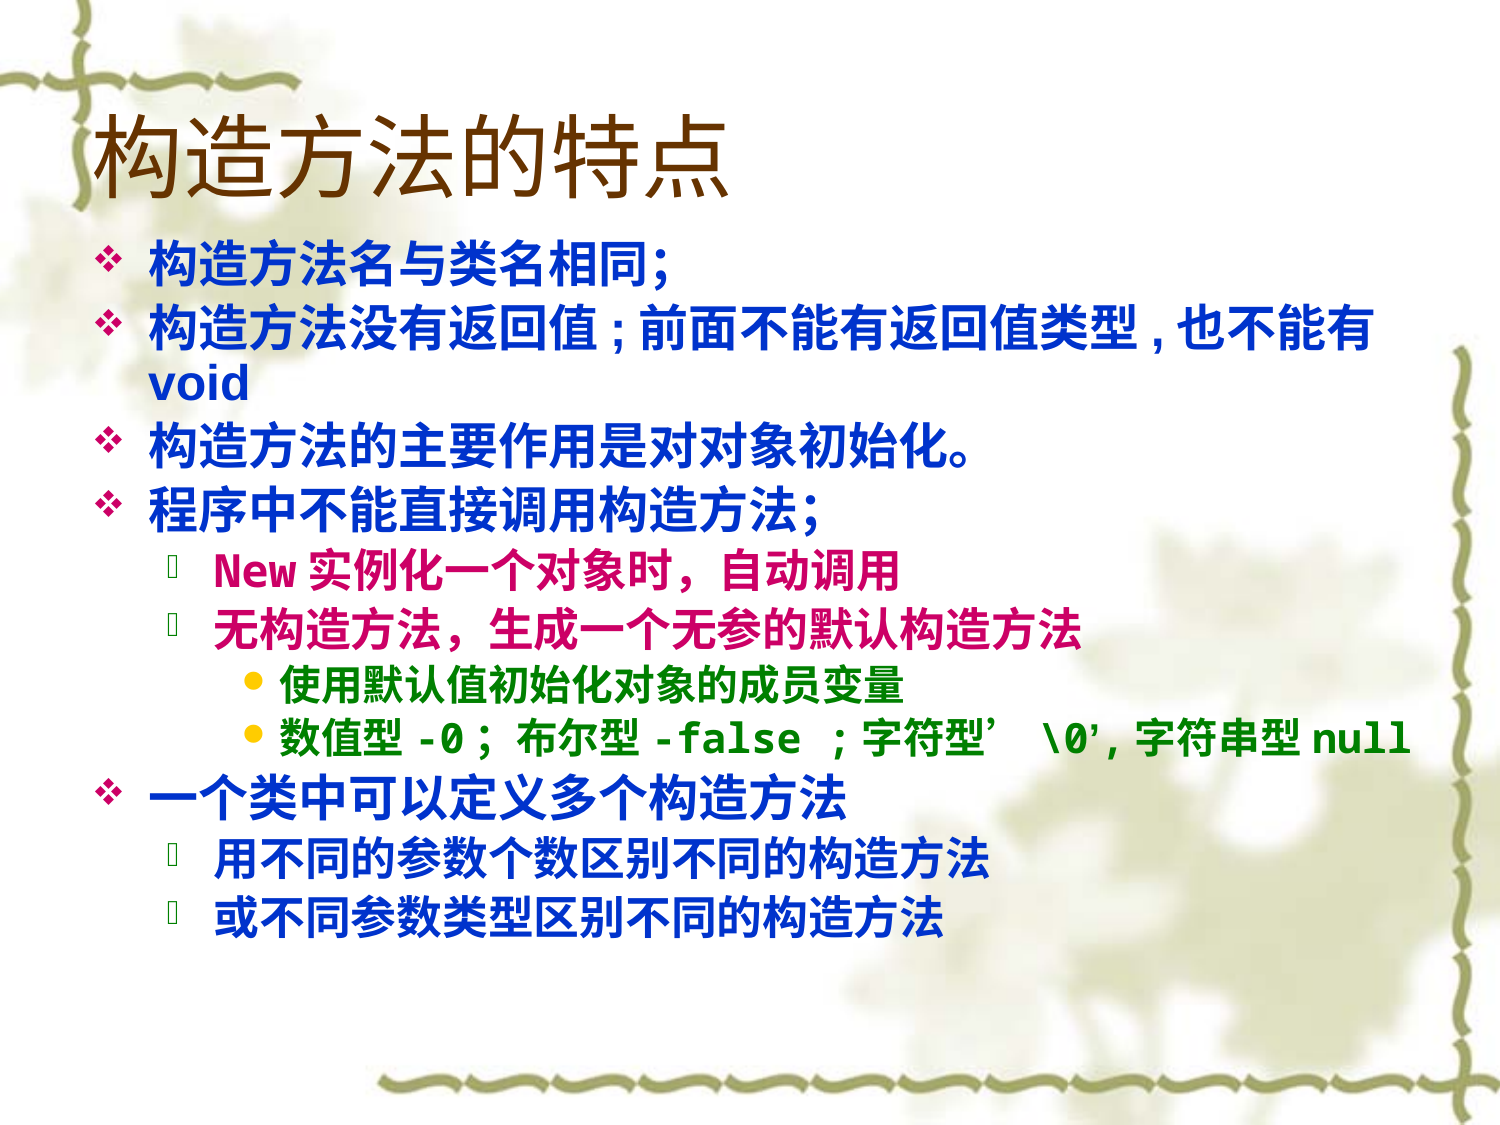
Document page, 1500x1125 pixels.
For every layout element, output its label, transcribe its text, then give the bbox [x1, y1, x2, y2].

list 构造方法名与类名相同； 构造方法没有返回值;前面不能有返回值类型,也不能有void 构造方法的主要作用是对对象初始化。 程序中不能直接调用构造方法； New实例化一个对象时，自动调用 无构造方法，生成一个无参的默认构造方法 使用默认值初始化对象的成员变量 数值型-0；布尔型-false ;字符型’\0’,字符串型null 一个类中可以定义多个构造方法 用不同的参数个数区别不同的构造方法 或不同参数类型区别不同的构造方法 [76, 231, 1471, 965]
picture [0, 0, 1500, 1125]
title 构造方法的特点 [76, 89, 1305, 221]
